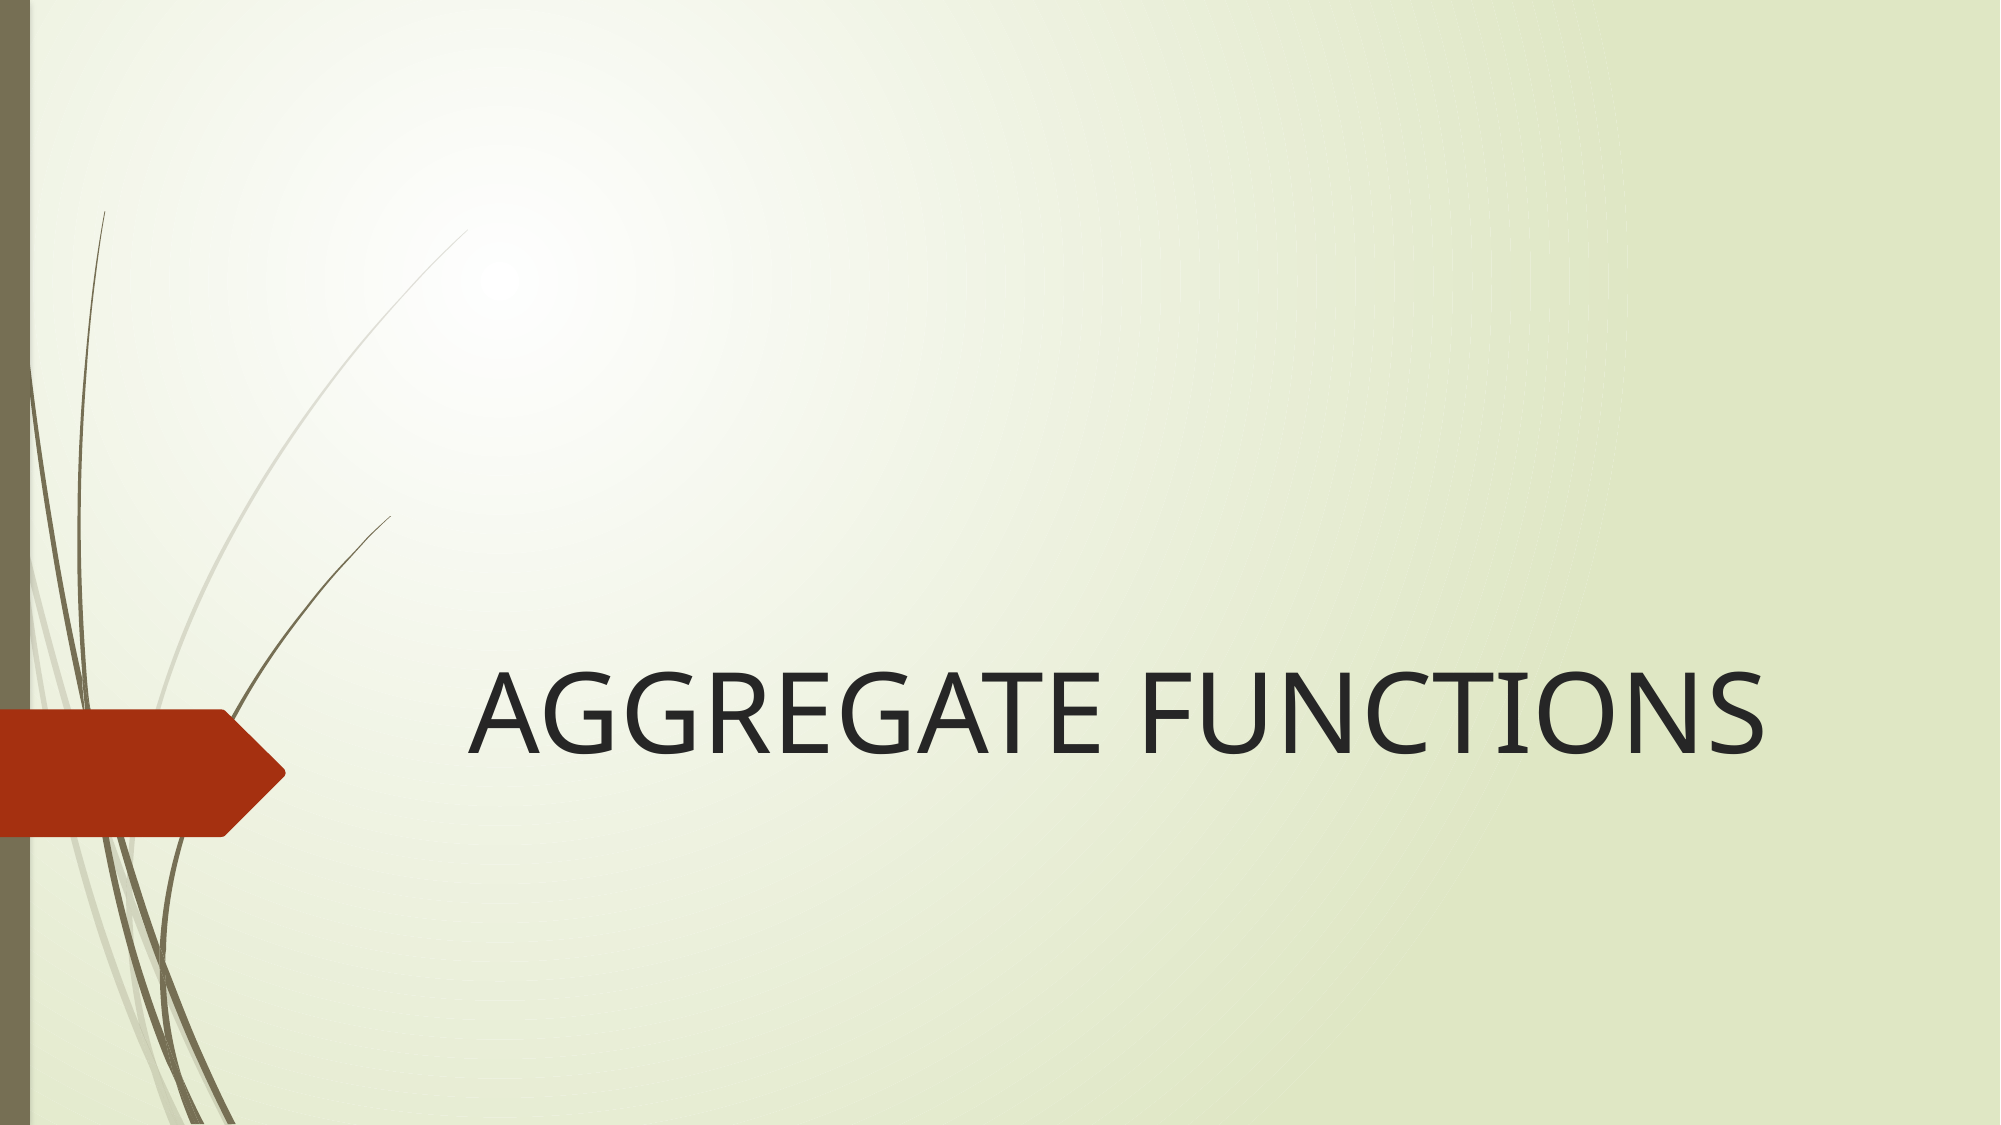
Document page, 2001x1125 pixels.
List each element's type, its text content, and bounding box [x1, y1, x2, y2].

title AGGREGATE FUNCTIONS [424, 412, 1888, 784]
